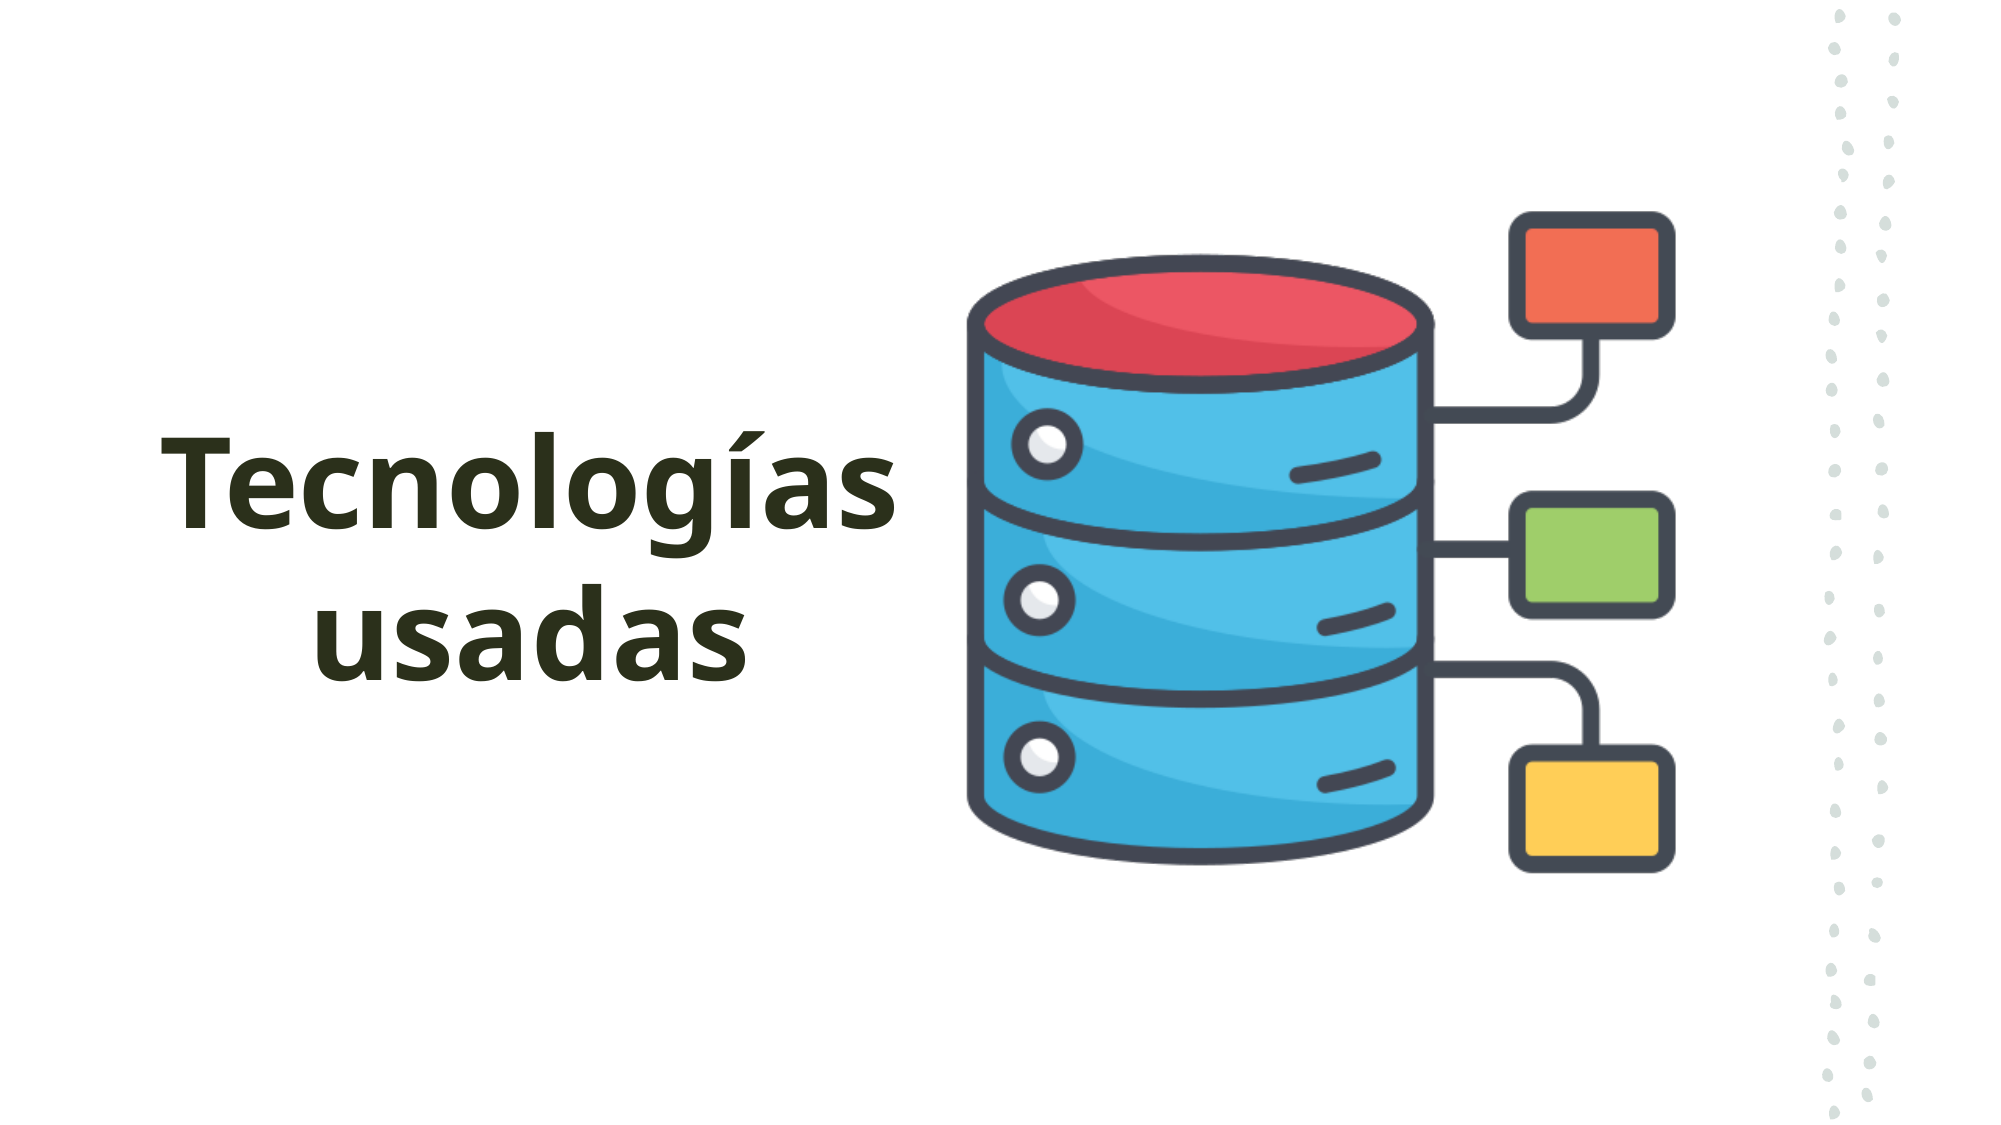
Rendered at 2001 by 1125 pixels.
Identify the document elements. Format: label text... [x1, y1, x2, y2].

title Tecnologías usadas [138, 387, 922, 713]
picture [922, 143, 1721, 942]
